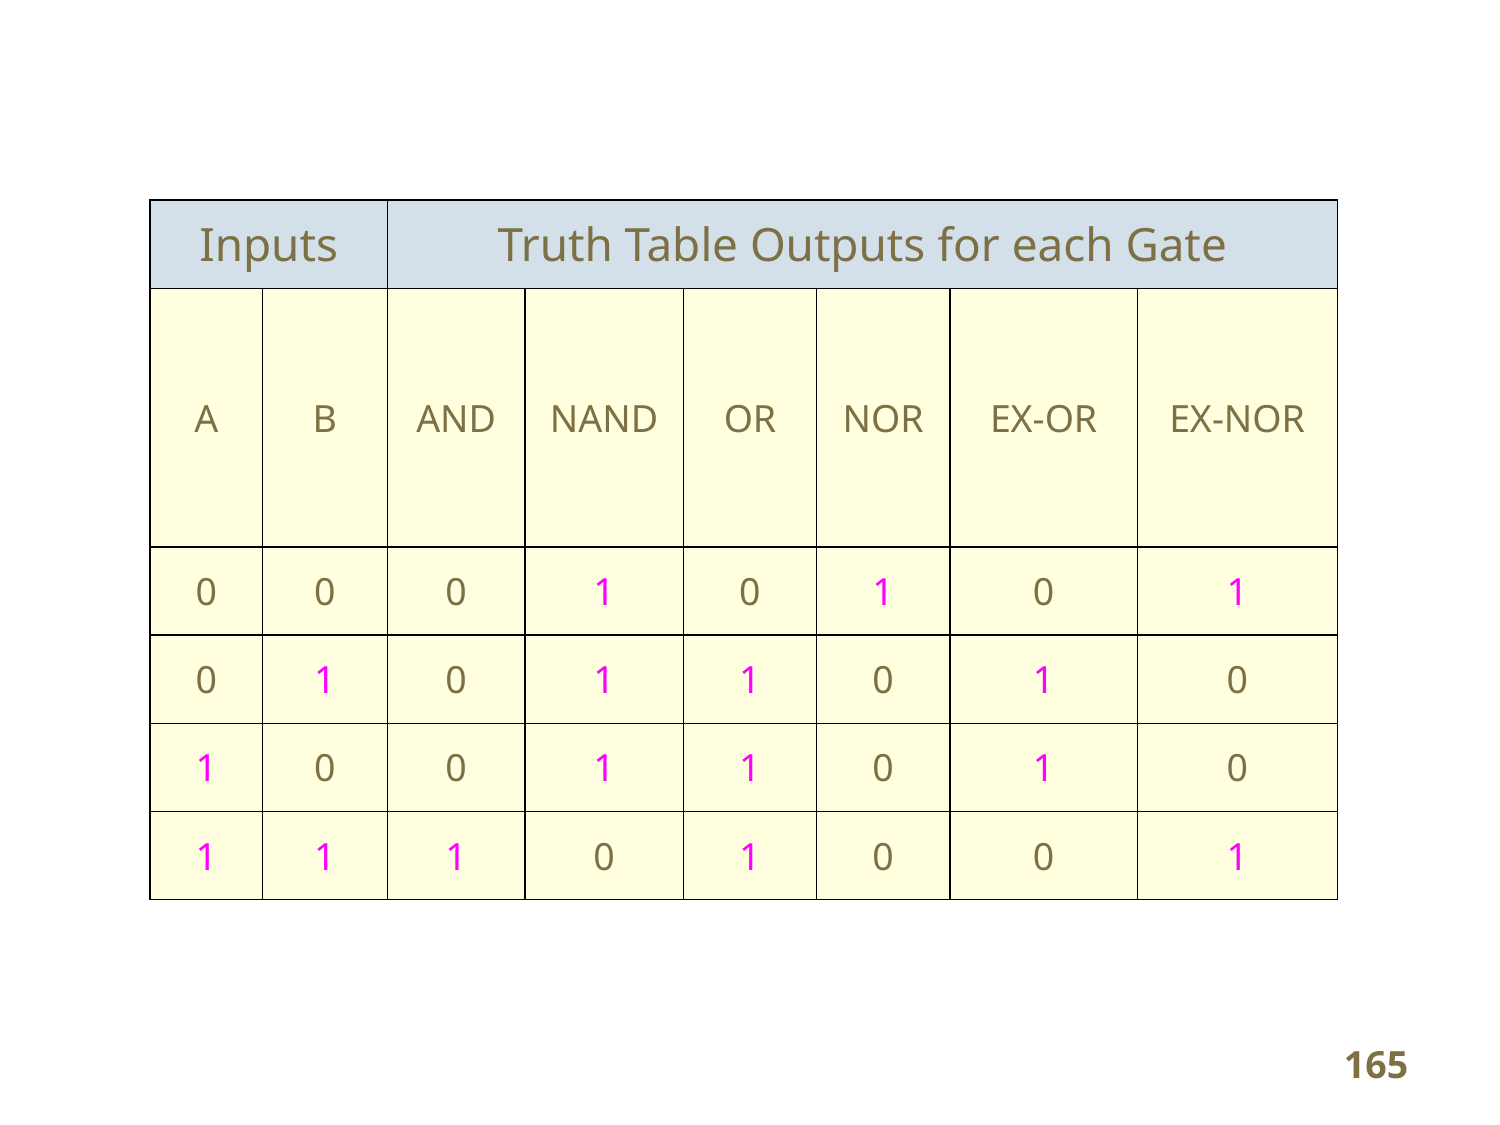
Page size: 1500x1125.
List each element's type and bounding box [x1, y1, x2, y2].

table_cell [263, 289, 387, 546]
table_cell [817, 812, 949, 899]
table_cell [263, 812, 387, 899]
table_cell [951, 636, 1137, 723]
table_cell [151, 548, 262, 634]
table_cell [388, 289, 524, 546]
table_cell [951, 289, 1137, 546]
table_header [388, 201, 1337, 288]
table_cell [684, 289, 816, 546]
table_cell [263, 548, 387, 634]
table_cell [951, 548, 1137, 634]
table_cell [526, 812, 683, 899]
table_cell [684, 636, 816, 723]
table_cell [684, 724, 816, 811]
table_cell [151, 724, 262, 811]
table_cell [1138, 724, 1337, 811]
table_cell [951, 724, 1137, 811]
table_cell [263, 636, 387, 723]
table_cell [151, 289, 262, 546]
table_cell [388, 724, 524, 811]
table_cell [951, 812, 1137, 899]
table_cell [388, 636, 524, 723]
table_header [151, 201, 387, 288]
table_cell [684, 812, 816, 899]
table_cell [817, 548, 949, 634]
table_cell [817, 636, 949, 723]
slide_number [1330, 1051, 1490, 1098]
table_cell [1138, 812, 1337, 899]
table_cell [151, 812, 262, 899]
table_cell [151, 636, 262, 723]
table_cell [684, 548, 816, 634]
table_cell [388, 812, 524, 899]
table_cell [1138, 289, 1337, 546]
table_cell [263, 724, 387, 811]
table_cell [1138, 636, 1337, 723]
table_cell [526, 636, 683, 723]
table_cell [526, 548, 683, 634]
table_cell [817, 724, 949, 811]
table_cell [388, 548, 524, 634]
table_cell [1138, 548, 1337, 634]
table_cell [526, 724, 683, 811]
table_cell [817, 289, 949, 546]
table_cell [526, 289, 683, 546]
